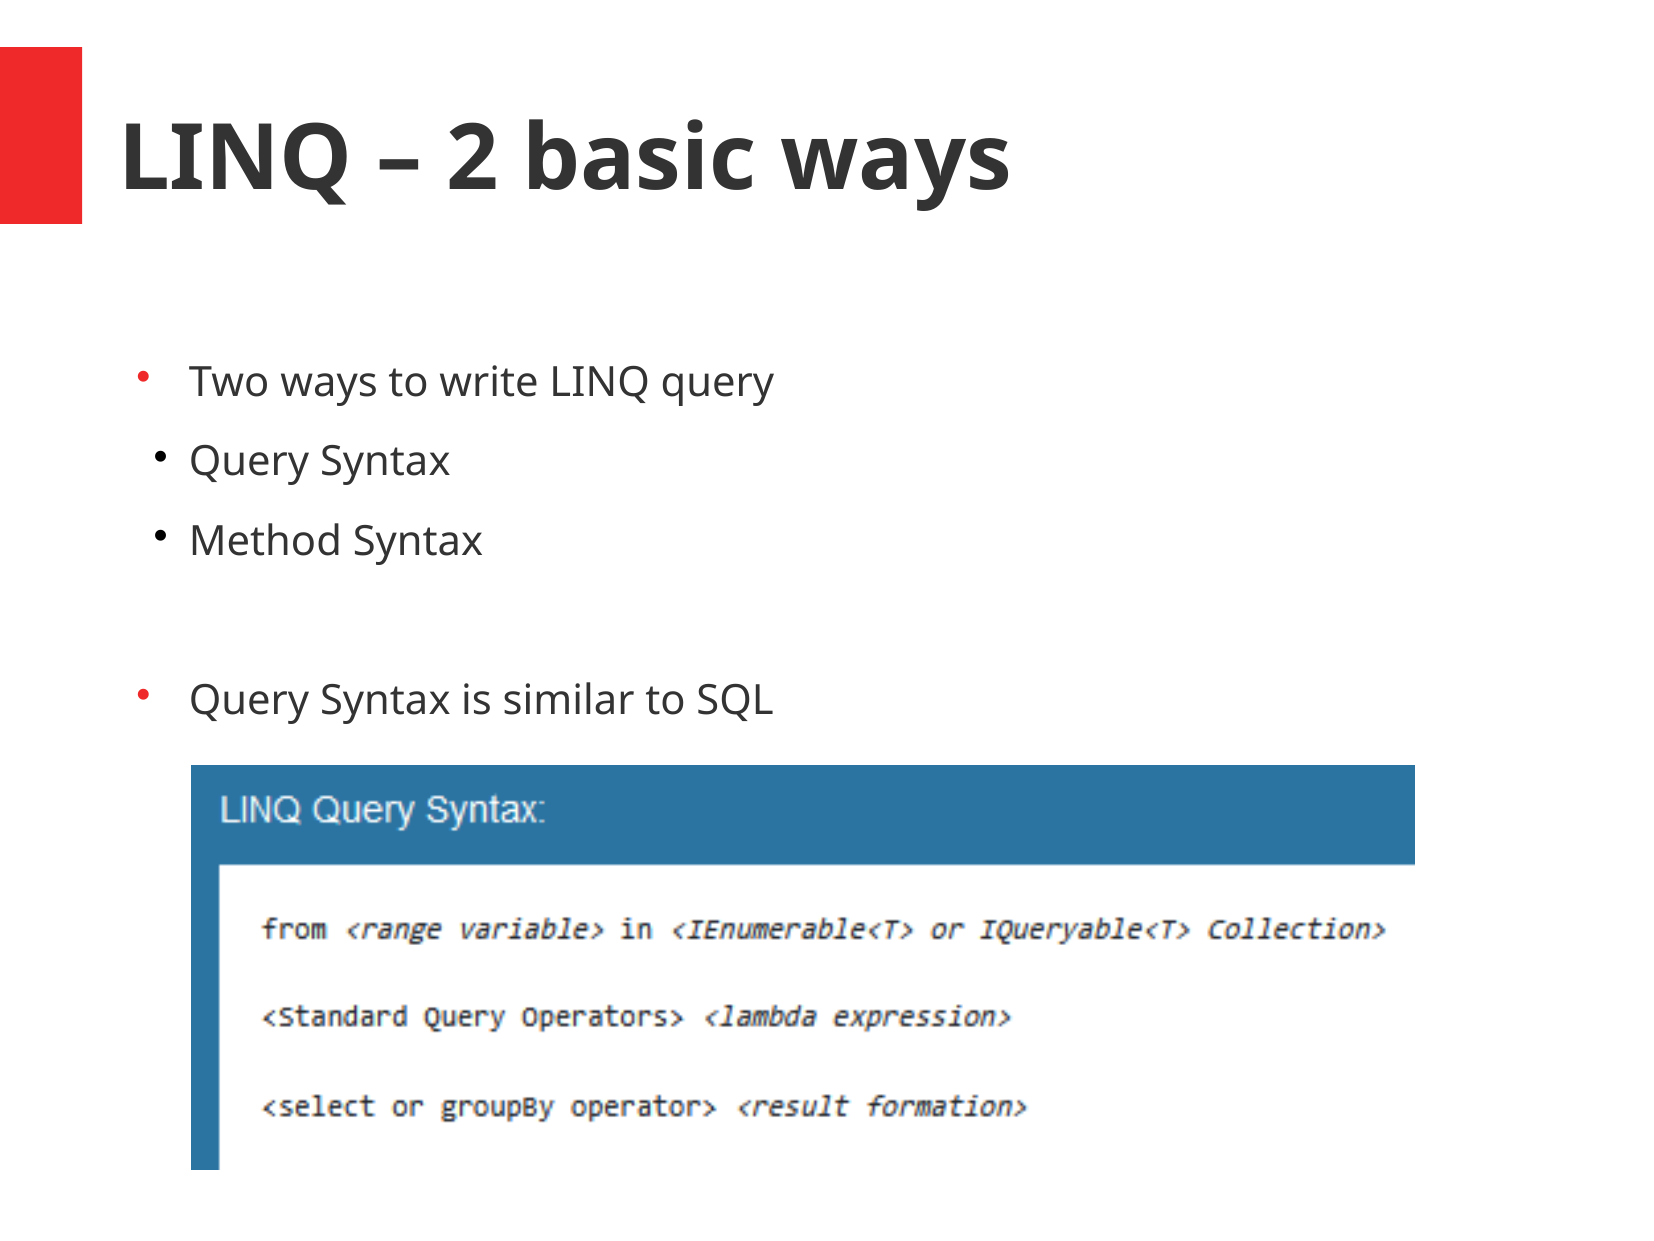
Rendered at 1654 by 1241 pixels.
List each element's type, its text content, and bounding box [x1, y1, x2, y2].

text_box LINQ – 2 basic ways [118, 49, 1571, 256]
text_box Two ways to write LINQ query Query Syntax Method Syntax Query Syntax is similar to SQL [118, 354, 1535, 1074]
picture [191, 765, 1415, 1171]
